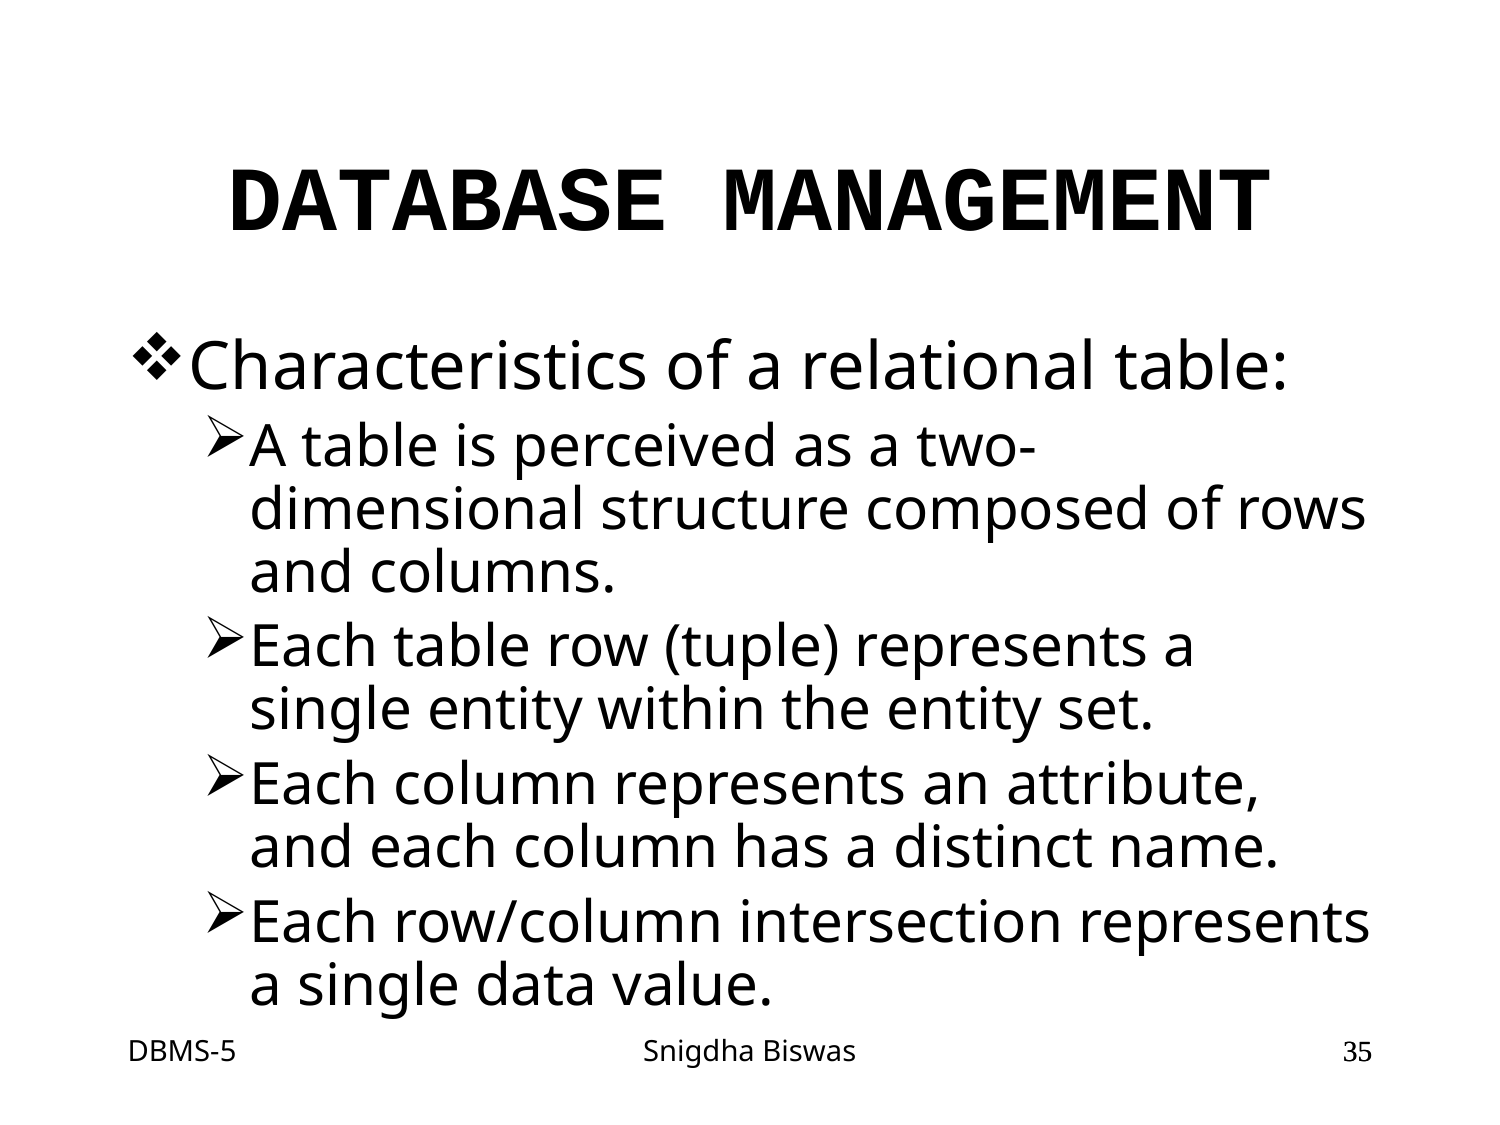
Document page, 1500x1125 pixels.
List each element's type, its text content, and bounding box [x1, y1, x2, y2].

footer Snigdha Biswas [512, 1024, 988, 1101]
slide_number DBMS-5 [112, 1024, 426, 1101]
text_box 35 [1074, 1024, 1388, 1100]
title DATABASE MANAGEMENT [112, 99, 1388, 288]
list Characteristics of a relational table: A table is perceived as a two-dimensional structure composed of rows and columns. Each table row (tuple) represents a single entity within the entity set. Each column represents an attribute, and each column has a distinct name. Each row/column intersection represents a single data value. [112, 324, 1388, 1001]
